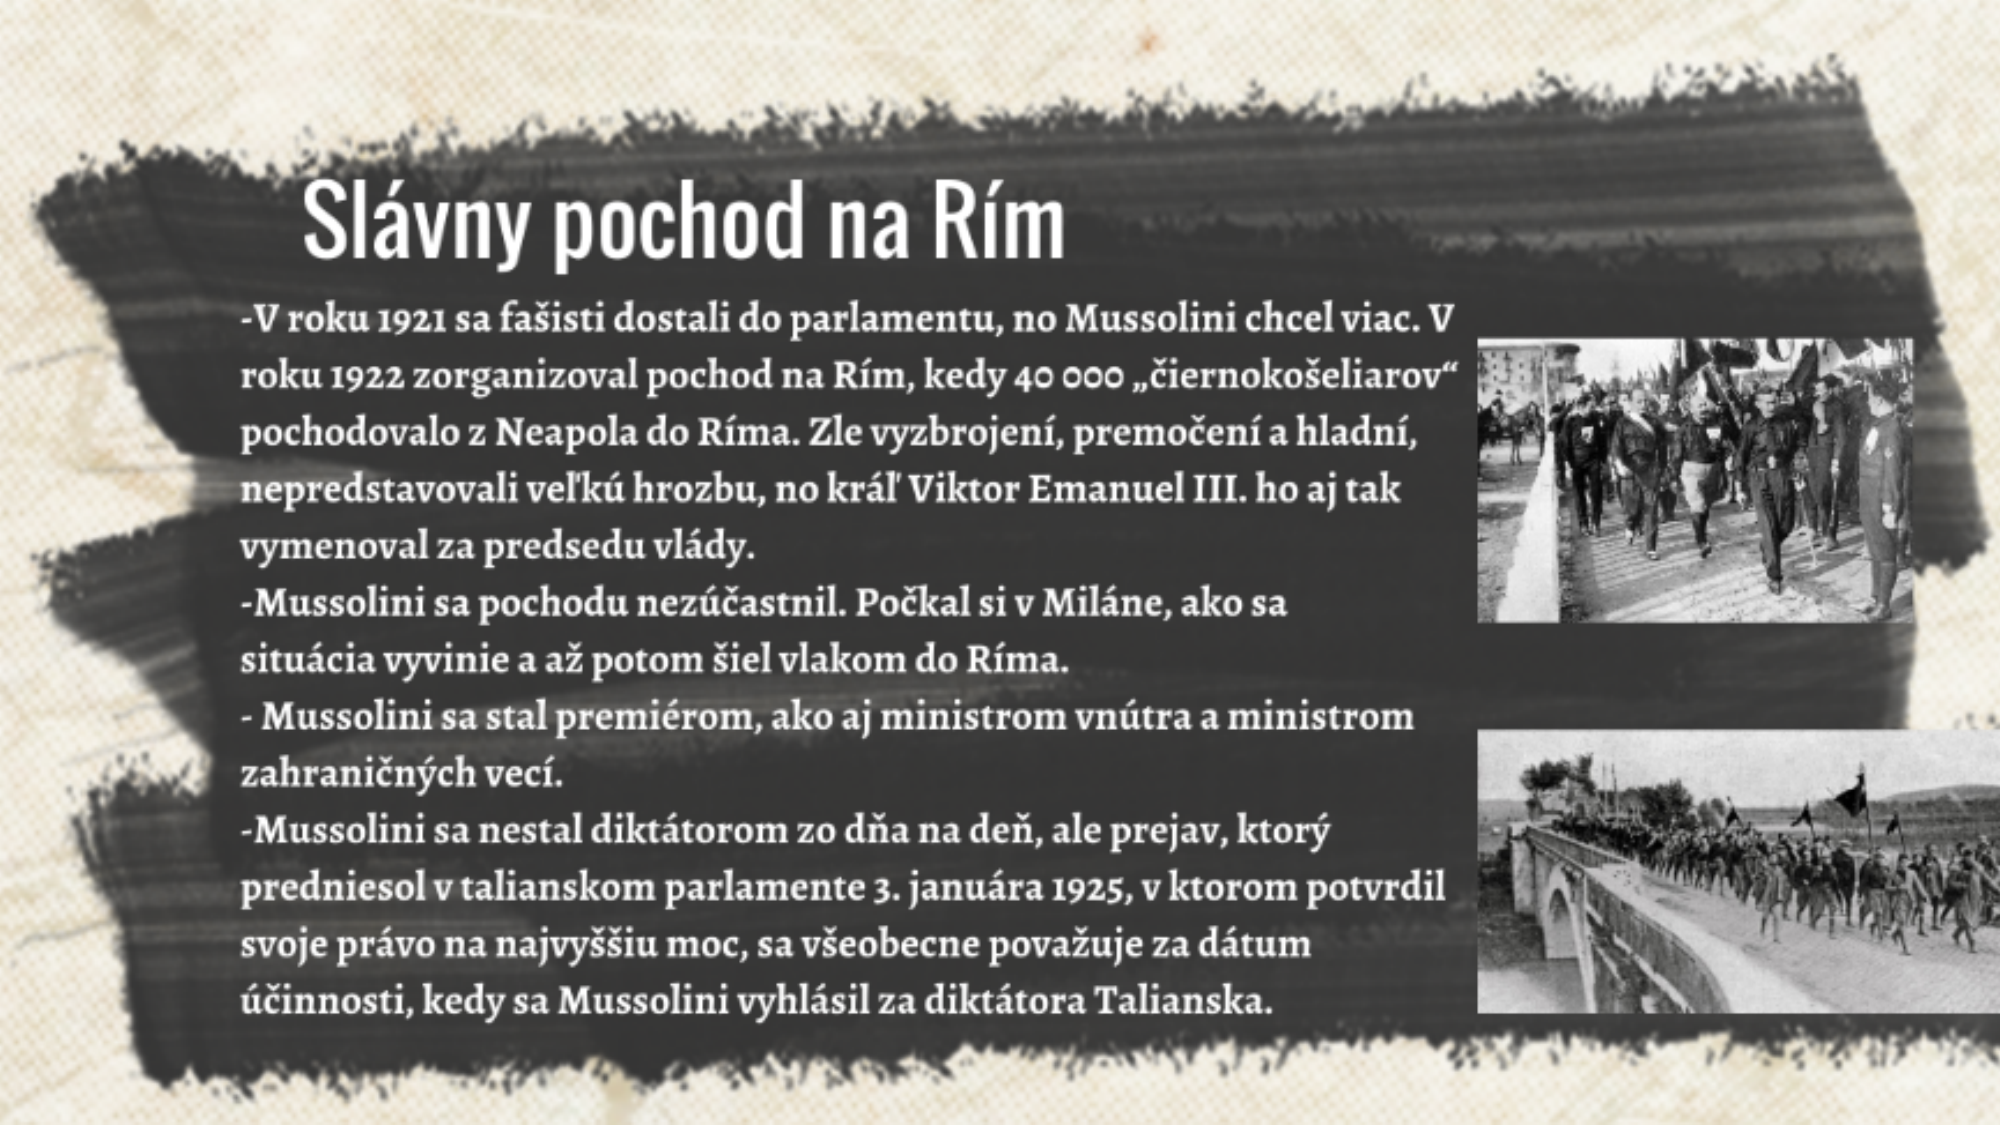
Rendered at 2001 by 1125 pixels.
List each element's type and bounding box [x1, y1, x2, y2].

list [0, 0, 2000, 1125]
